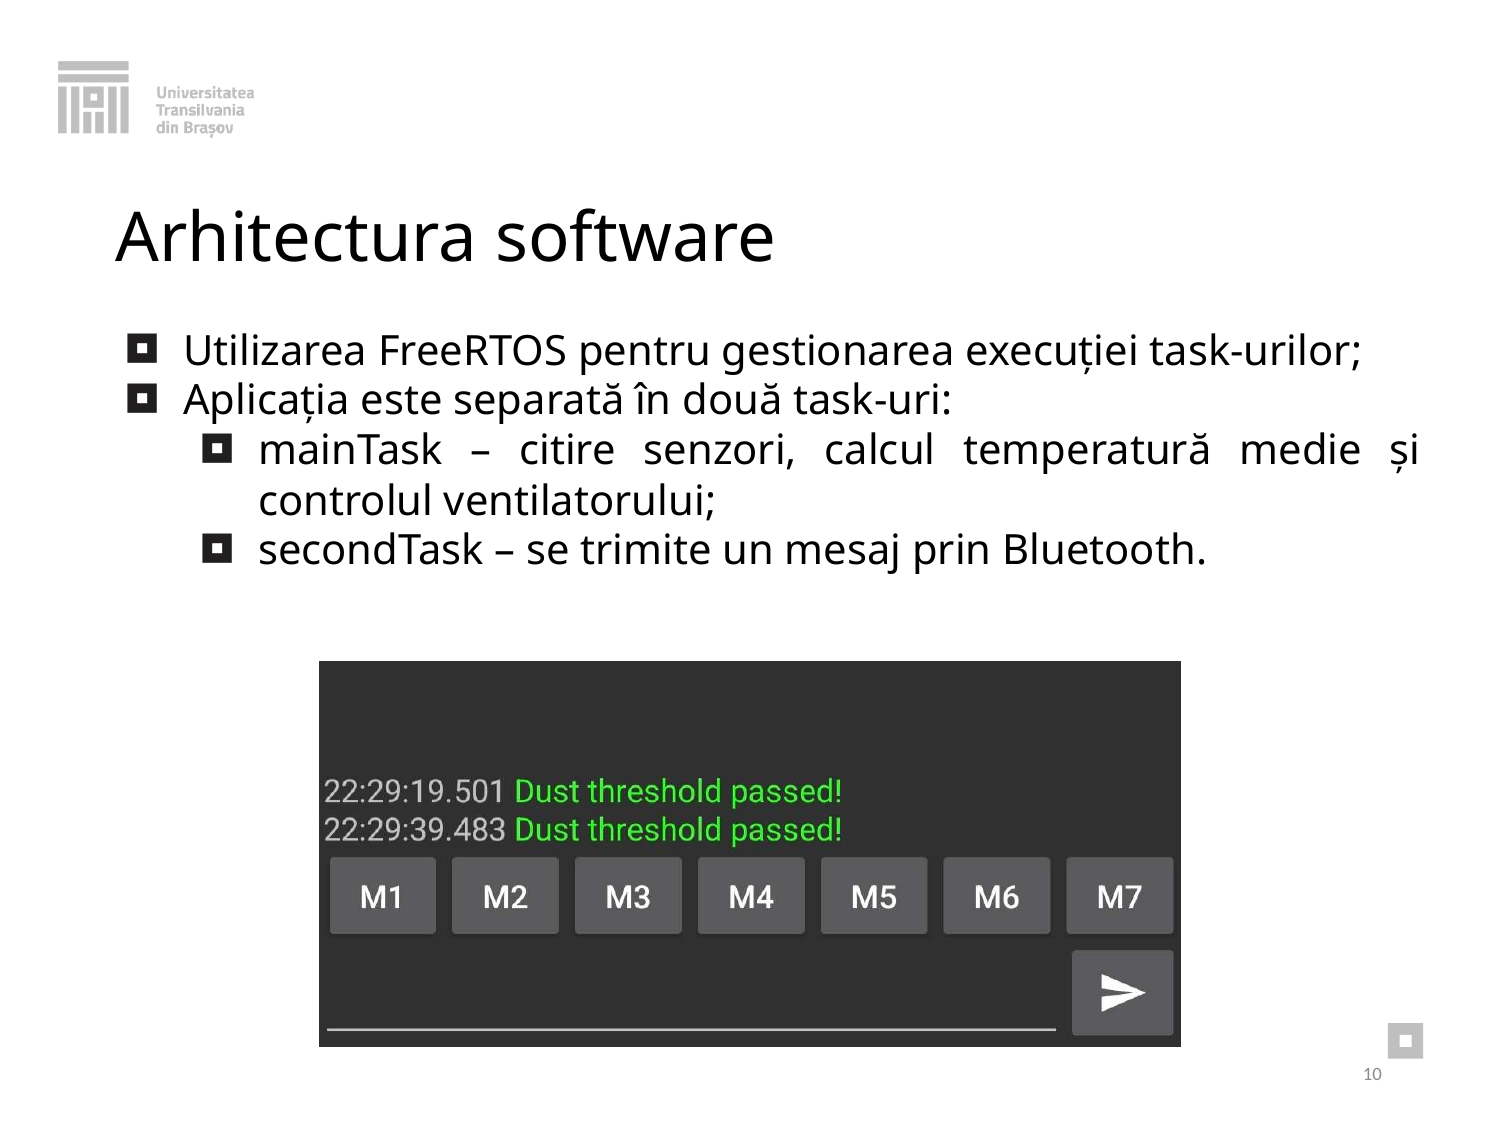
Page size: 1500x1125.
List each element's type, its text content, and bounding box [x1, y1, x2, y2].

picture [202, 533, 232, 563]
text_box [1387, 1023, 1424, 1059]
picture [127, 333, 157, 363]
picture [127, 383, 157, 413]
picture [58, 61, 254, 138]
title Arhitectura software [100, 130, 1395, 348]
picture [202, 433, 232, 463]
slide_number 10 [1059, 1042, 1397, 1103]
text_box Utilizarea FreeRTOS pentru gestionarea execuției task-urilor; Aplicația este separată în două task-uri: mainTask – citire senzori, calcul temperatură medie și controlul ventilatorului; secondTask – se trimite un mesaj prin Bluetooth. [112, 315, 1436, 631]
picture [319, 661, 1181, 1047]
